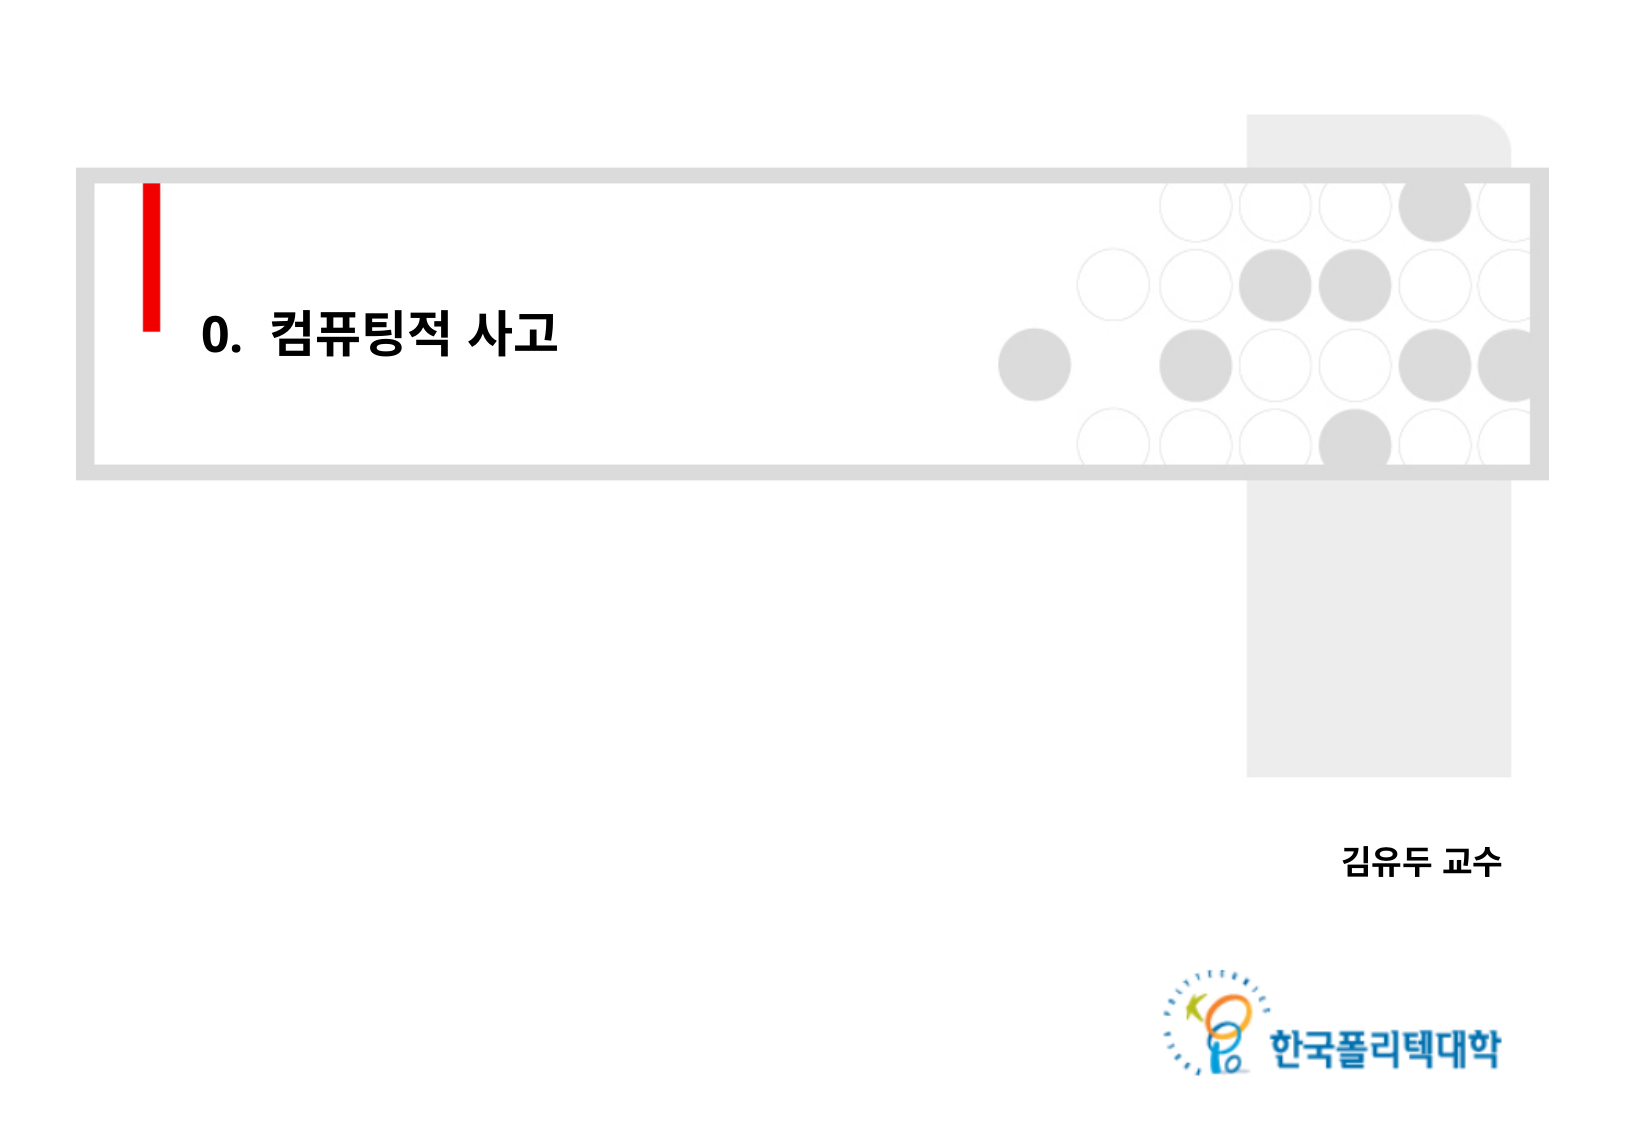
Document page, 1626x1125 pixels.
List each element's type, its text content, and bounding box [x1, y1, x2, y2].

picture [76, 7, 1549, 1090]
title 0. 컴퓨팅적 사고 [186, 219, 1507, 433]
text_box 김유두 교수 [949, 834, 1518, 889]
